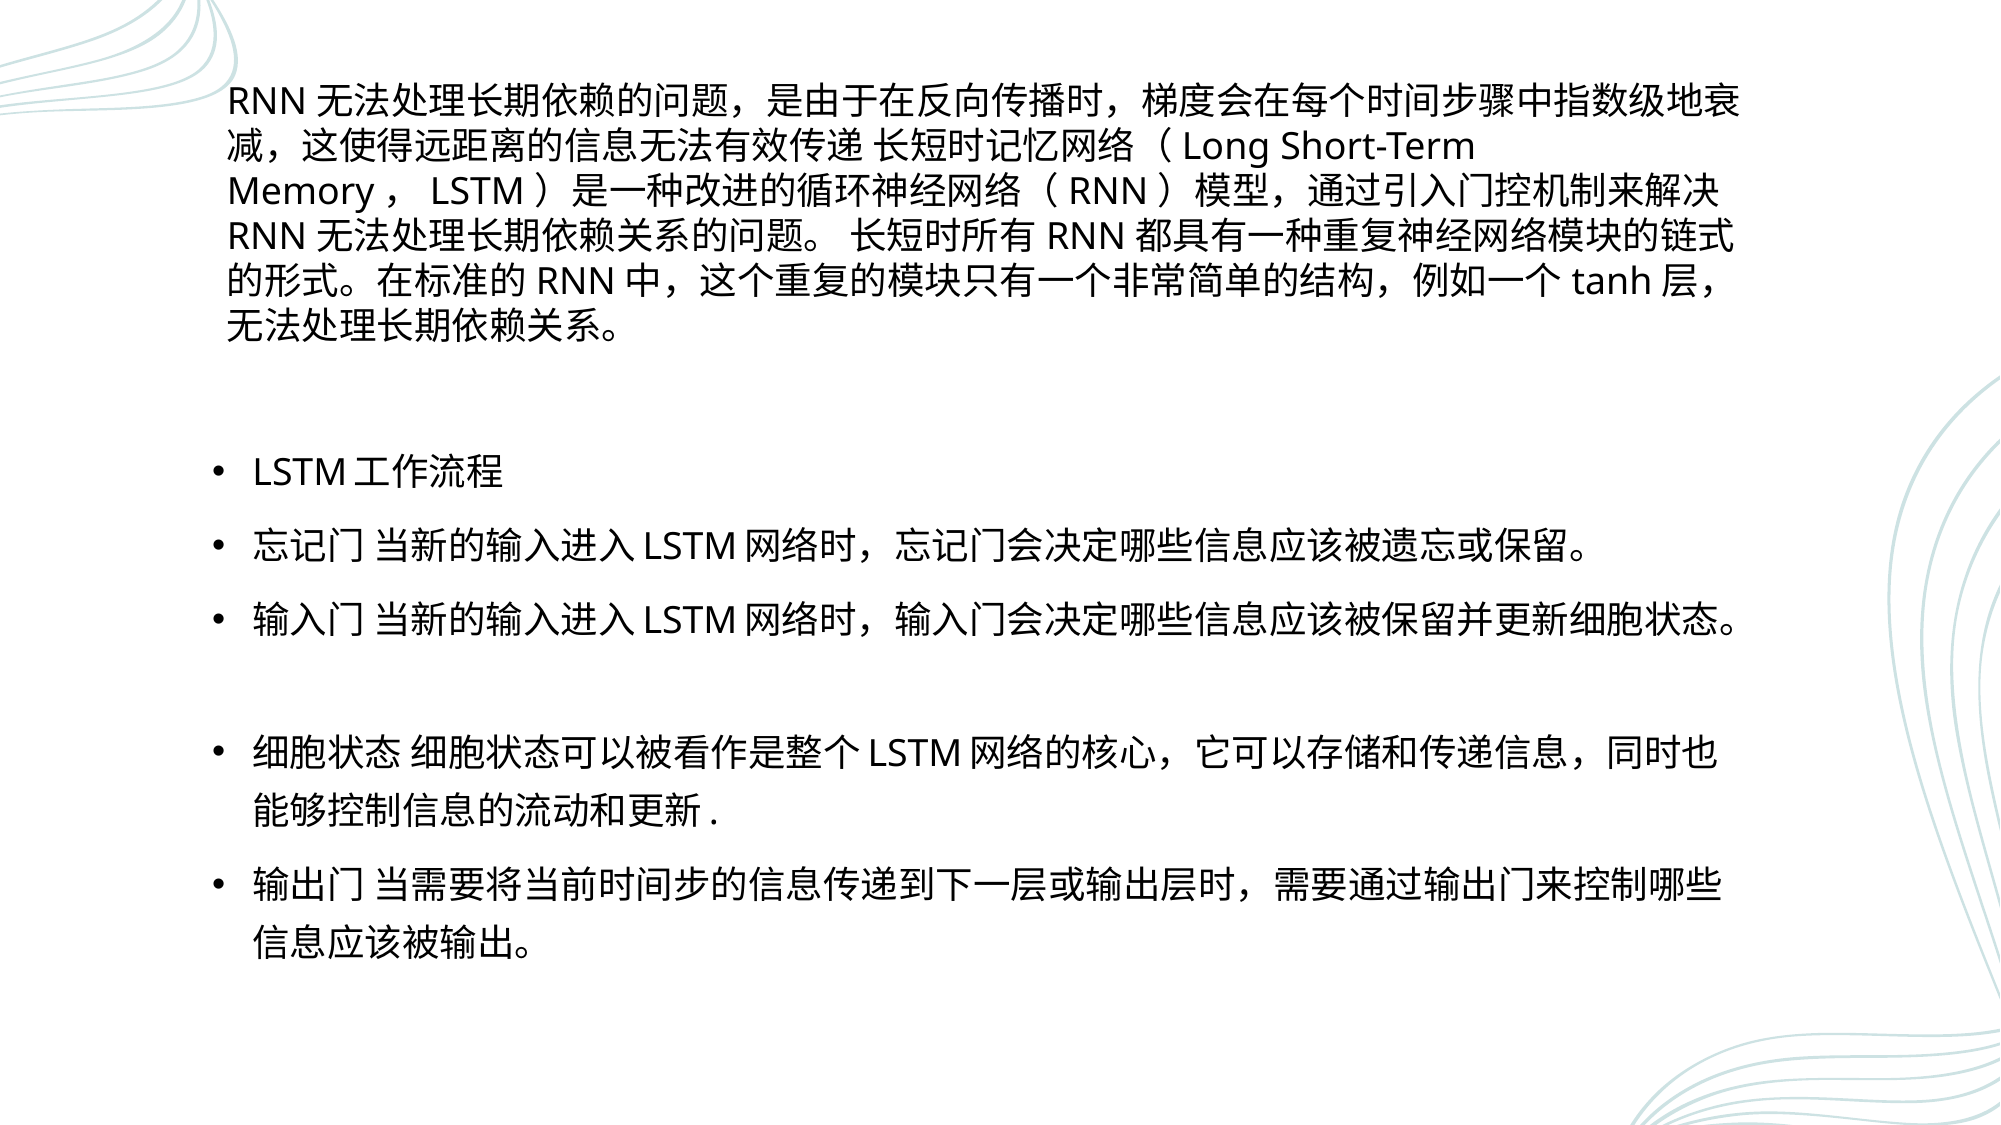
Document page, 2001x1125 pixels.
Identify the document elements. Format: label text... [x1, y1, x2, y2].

title [114, 59, 1886, 178]
text_box RNN无法处理长期依赖的问题，是由于在反向传播时，梯度会在每个时间步骤中指数级地衰减，这使得远距离的信息无法有效传递 长短时记忆网络（Long Short-Term Memory，LSTM）是一种改进的循环神经网络（RNN）模型，通过引入门控机制来解决RNN无法处理长期依赖关系的问题。 长短时所有RNN都具有一种重复神经网络模块的链式的形式。在标准的RNN中，这个重复的模块只有一个非常简单的结构，例如一个tanh层，无法处理长期依赖关系。 [212, 69, 1770, 402]
list LSTM工作流程 忘记门 当新的输入进入LSTM网络时，忘记门会决定哪些信息应该被遗忘或保留。 输入门 当新的输入进入LSTM网络时，输入门会决定哪些信息应该被保留并更新细胞状态。 细胞状态 细胞状态可以被看作是整个LSTM网络的核心，它可以存储和传递信息，同时也能够控制信息的流动和更新. 输出门 当需要将当前时间步的信息传递到下一层或输出层时，需要通过输出门来控制哪些信息应该被输出。 [212, 434, 1740, 967]
